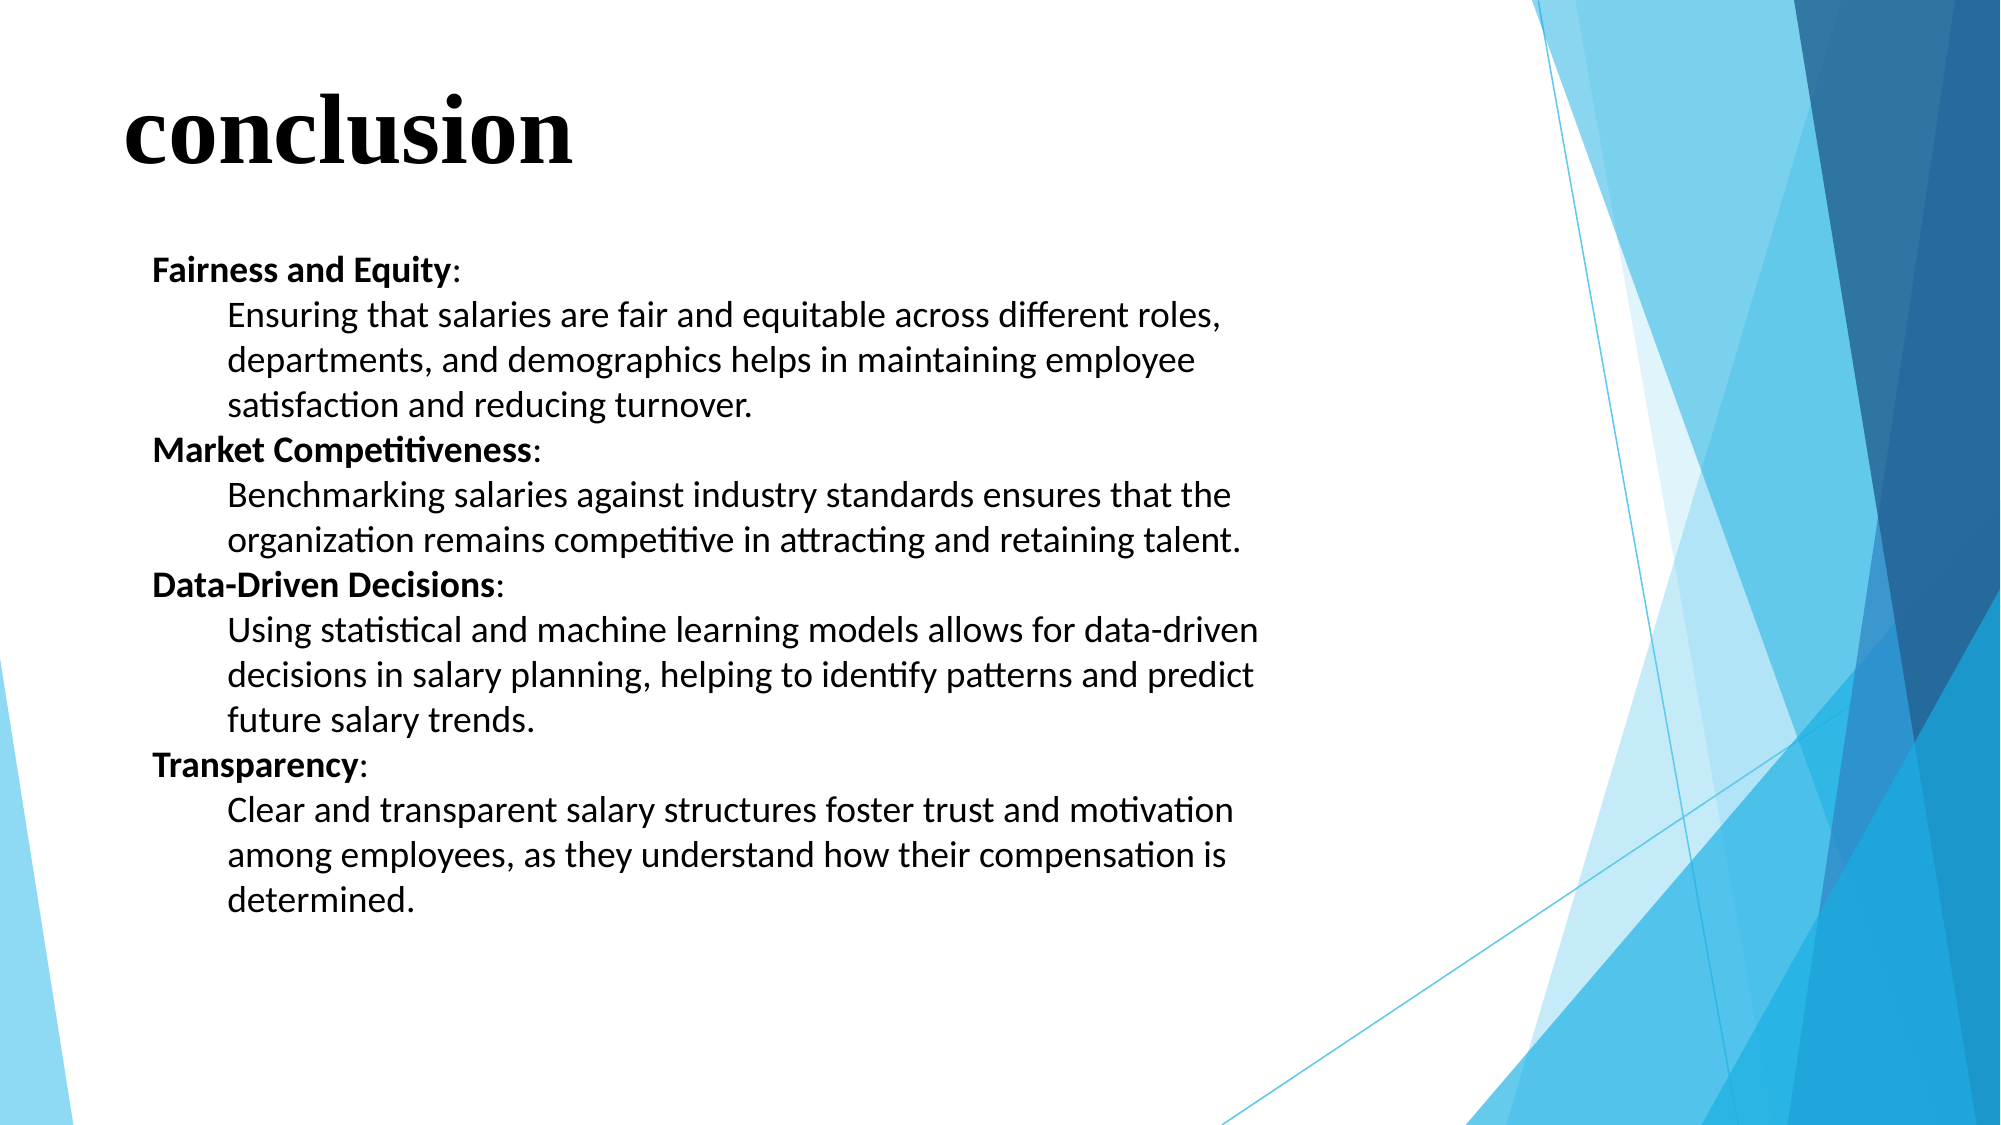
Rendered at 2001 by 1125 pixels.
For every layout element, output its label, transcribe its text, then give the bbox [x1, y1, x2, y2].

title conclusion [123, 63, 1877, 188]
text_box Fairness and Equity: Ensuring that salaries are fair and equitable across different roles, departments, and demographics helps in maintaining employee satisfaction and reducing turnover. Market Competitiveness: Benchmarking salaries against industry standards ensures that the organization remains competitive in attracting and retaining talent. Data-Driven Decisions: Using statistical and machine learning models allows for data-driven decisions in salary planning, helping to identify patterns and predict future salary trends. Transparency: Clear and transparent salary structures foster trust and motivation among employees, as they understand how their compensation is determined. [137, 237, 1288, 1048]
